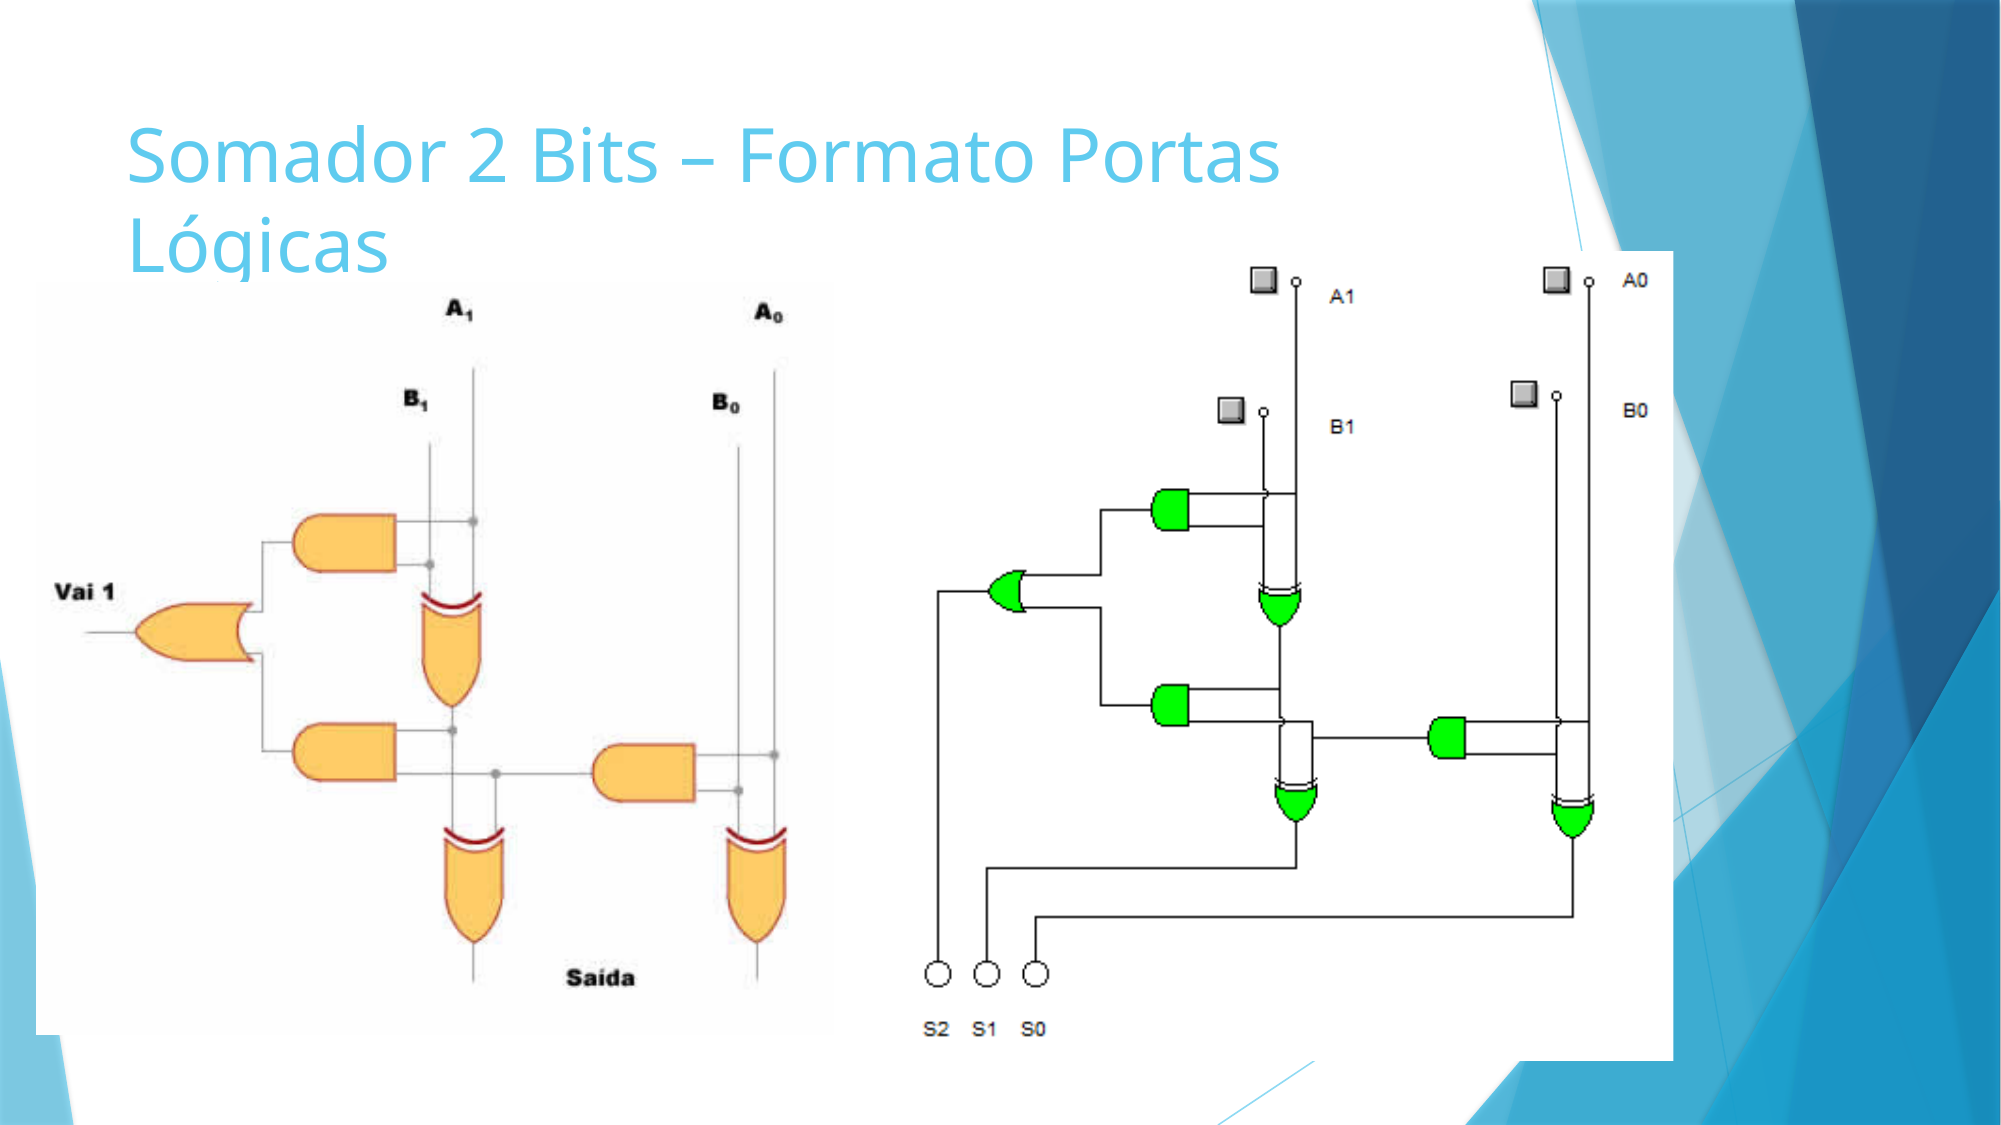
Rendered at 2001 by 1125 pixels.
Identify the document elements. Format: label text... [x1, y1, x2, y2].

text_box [904, 251, 1674, 1061]
title Somador 2 Bits – Formato Portas Lógicas [111, 99, 1522, 317]
picture [35, 281, 835, 1036]
